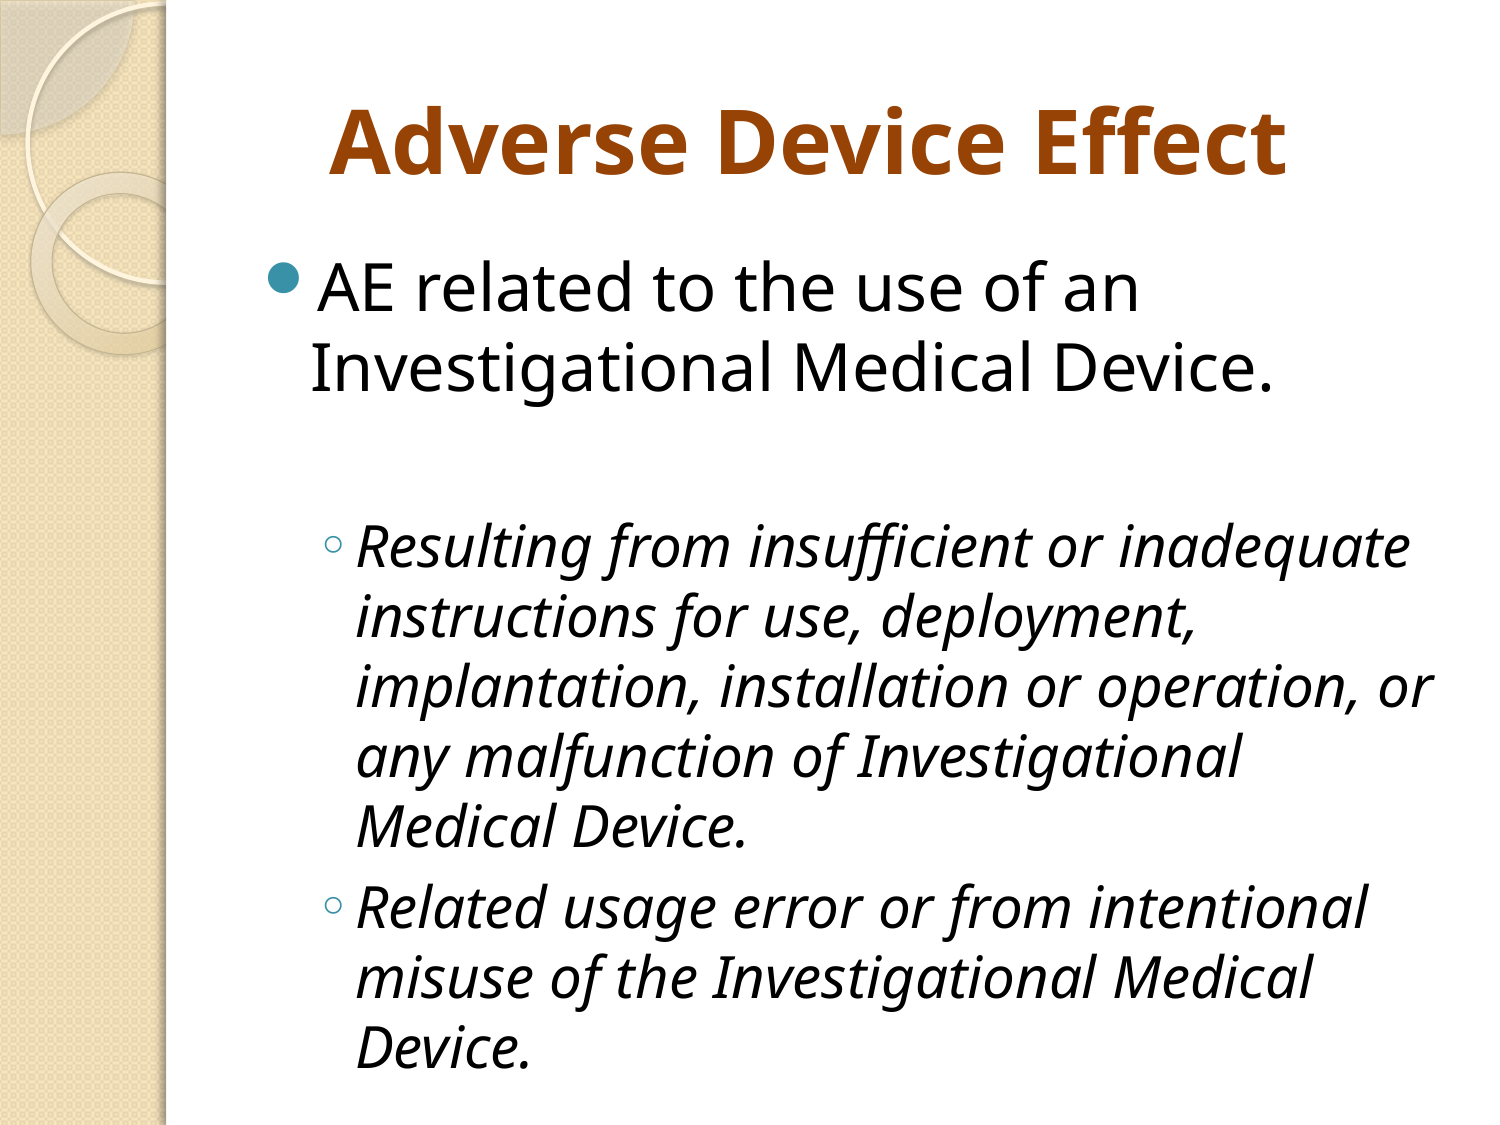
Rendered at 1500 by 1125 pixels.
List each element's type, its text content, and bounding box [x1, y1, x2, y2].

title Adverse Device Effect [235, 45, 1466, 233]
list AE related to the use of an Investigational Medical Device. Resulting from insufficient or inadequate instructions for use, deployment, implantation, installation or operation, or any malfunction of Investigational Medical Device. Related usage error or from intentional misuse of the Investigational Medical Device. [235, 237, 1466, 1025]
